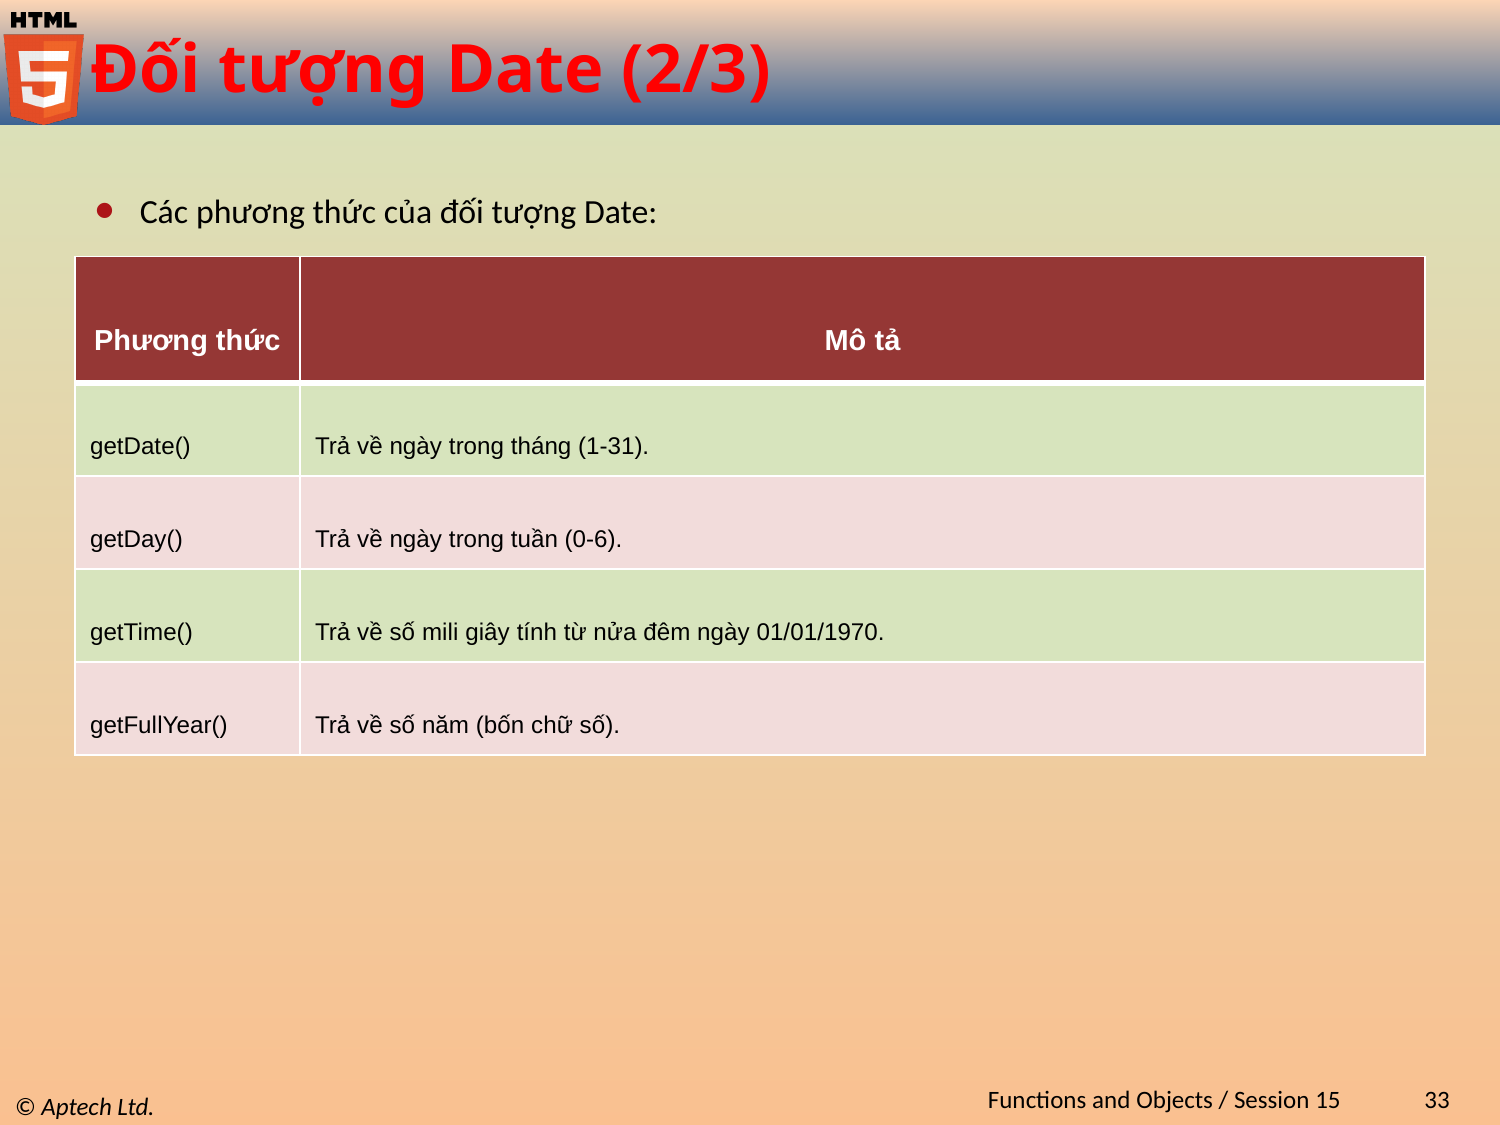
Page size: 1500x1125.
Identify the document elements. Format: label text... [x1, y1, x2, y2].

slide_number 33 [1363, 1084, 1465, 1113]
table_cell getFullYear() [76, 663, 299, 754]
table_cell Trả về ngày trong tuần (0-6). [301, 477, 1424, 568]
title Đối tượng Date (2/3) [74, 32, 1476, 101]
text_box Các phương thức của đối tượng Date: [50, 174, 1450, 260]
picture [0, 12, 100, 125]
table_cell getDate() [76, 386, 299, 475]
table_cell getTime() [76, 570, 299, 661]
footer Functions and Objects / Session 15 [375, 1084, 1363, 1113]
table_cell Trả về số mili giây tính từ nửa đêm ngày 01/01/1970. [301, 570, 1424, 661]
table_cell Trả về ngày trong tháng (1-31). [301, 386, 1424, 475]
table_cell Trả về số năm (bốn chữ số). [301, 663, 1424, 754]
table_header Phương thức [76, 260, 299, 380]
table_header Mô tả [301, 260, 1424, 380]
table_cell getDay() [76, 477, 299, 568]
